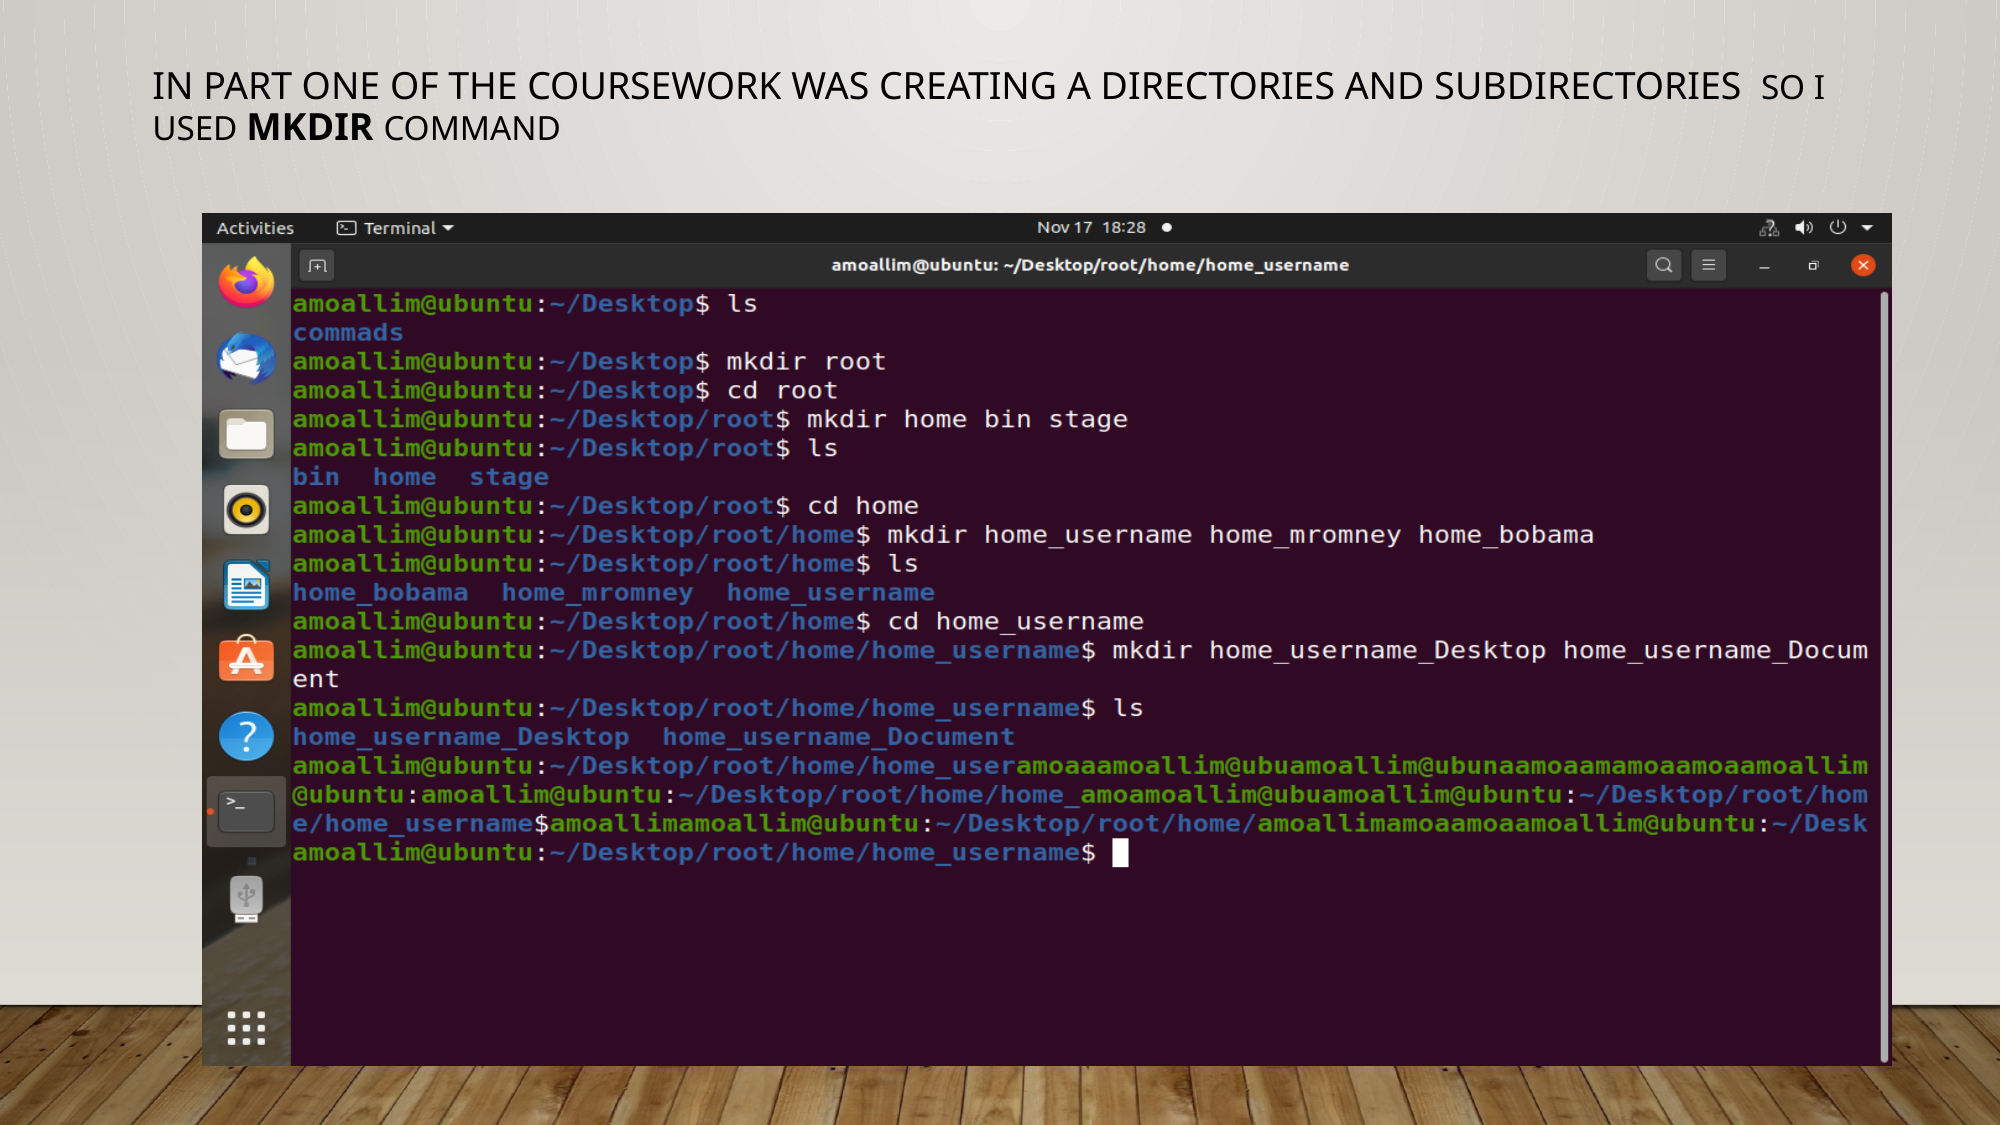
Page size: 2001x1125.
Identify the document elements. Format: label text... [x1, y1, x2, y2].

title In part one of the coursework was creating a directories and subdirectories So I used mkdir command [137, 59, 1863, 213]
picture [0, 1005, 2000, 1125]
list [201, 212, 1892, 1066]
